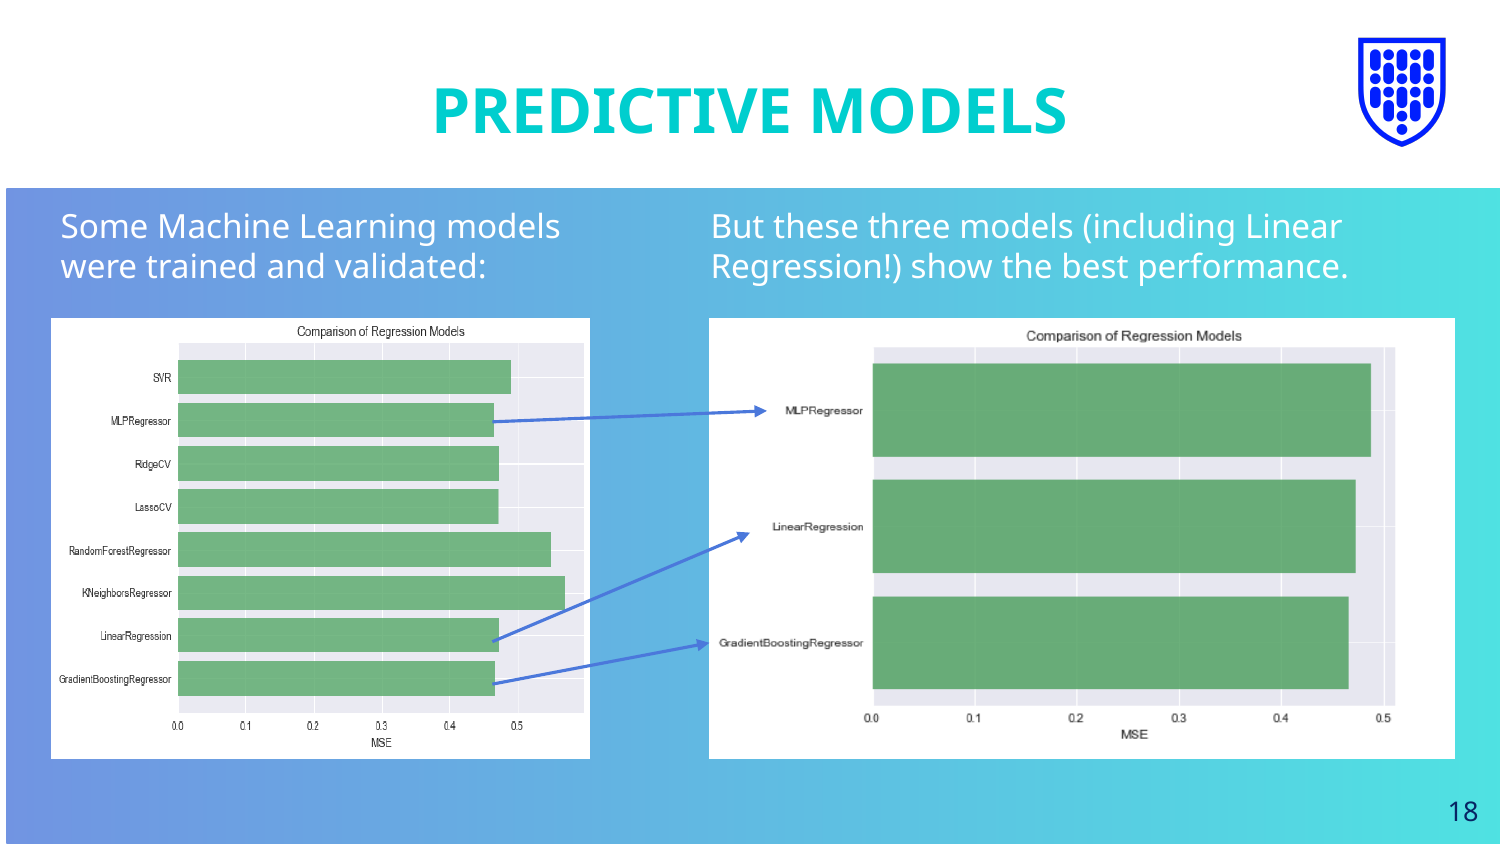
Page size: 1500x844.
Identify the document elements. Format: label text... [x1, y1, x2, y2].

slide_number 18 [1403, 779, 1494, 844]
picture [1334, 24, 1470, 160]
picture [709, 318, 1455, 759]
text_box But these three models (including Linear Regression!) show the best performance. [695, 189, 1441, 244]
list Some Machine Learning models were trained and validated: [45, 190, 583, 245]
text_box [492, 532, 751, 642]
picture [51, 318, 590, 759]
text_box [492, 410, 768, 422]
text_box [492, 642, 710, 685]
title PREDICTIVE MODELS [284, 56, 1216, 264]
